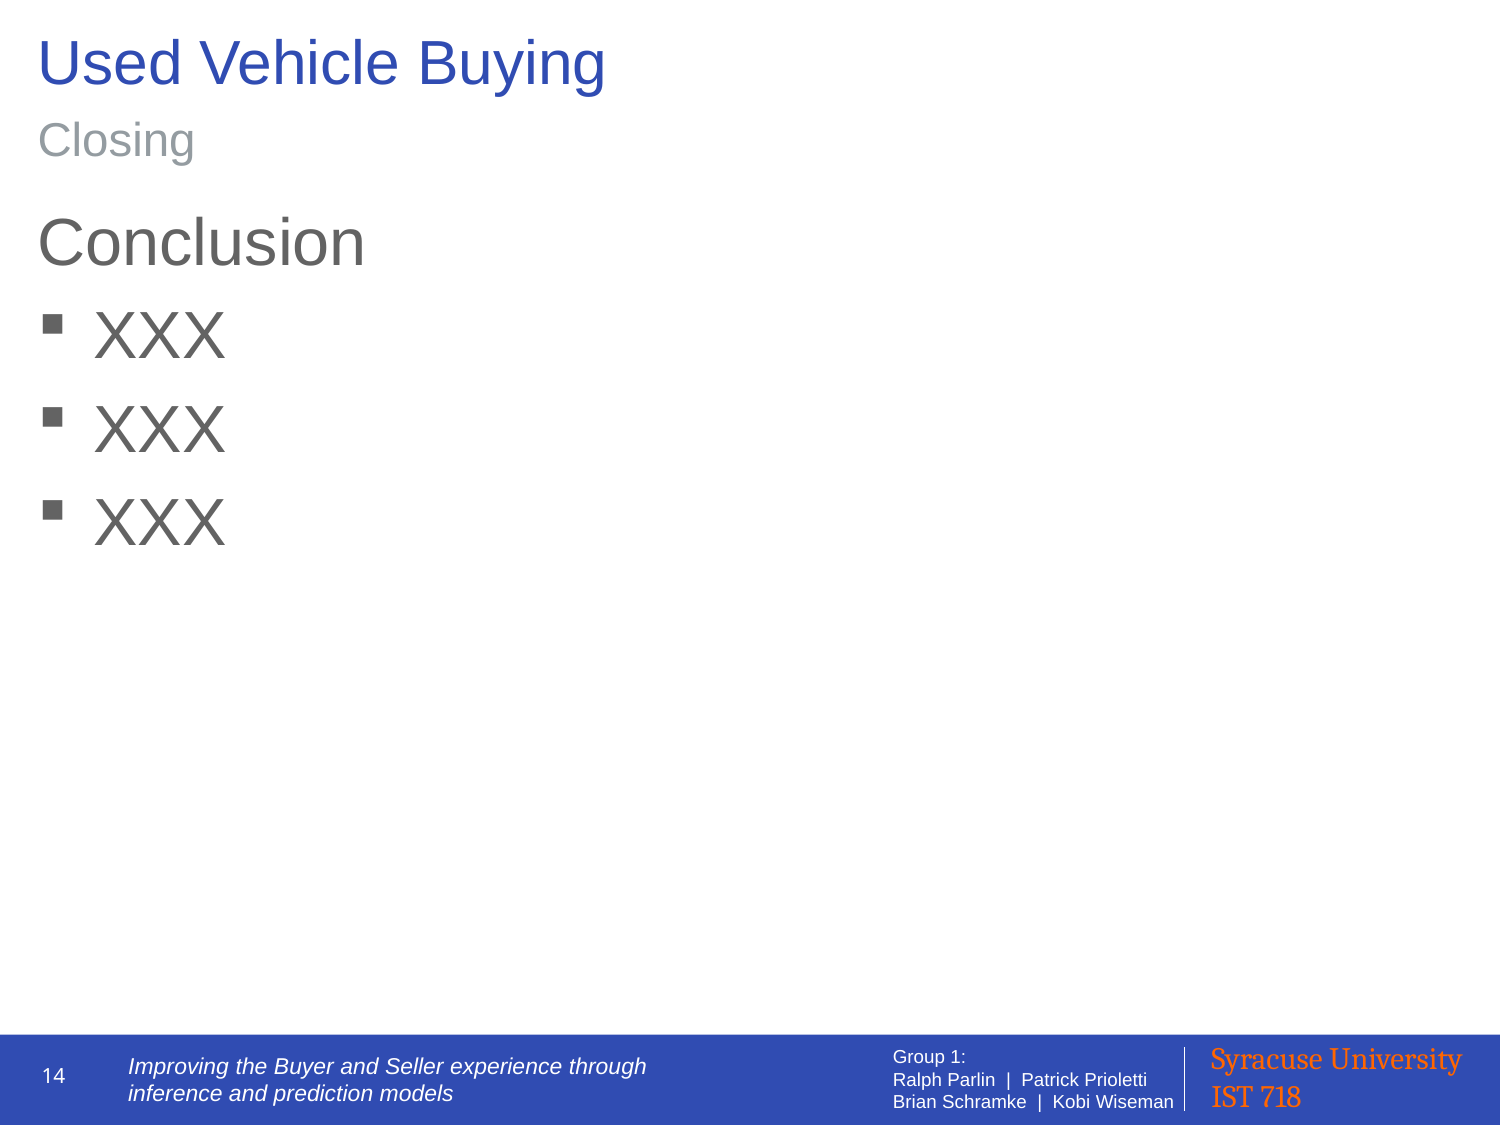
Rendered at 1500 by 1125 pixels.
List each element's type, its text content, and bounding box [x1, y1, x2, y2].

list Closing [0, 86, 1350, 174]
list Conclusion XXX XXX XXX [22, 191, 1315, 970]
title Used Vehicle Buying [0, 0, 1500, 105]
slide_number 14 [11, 1045, 81, 1109]
